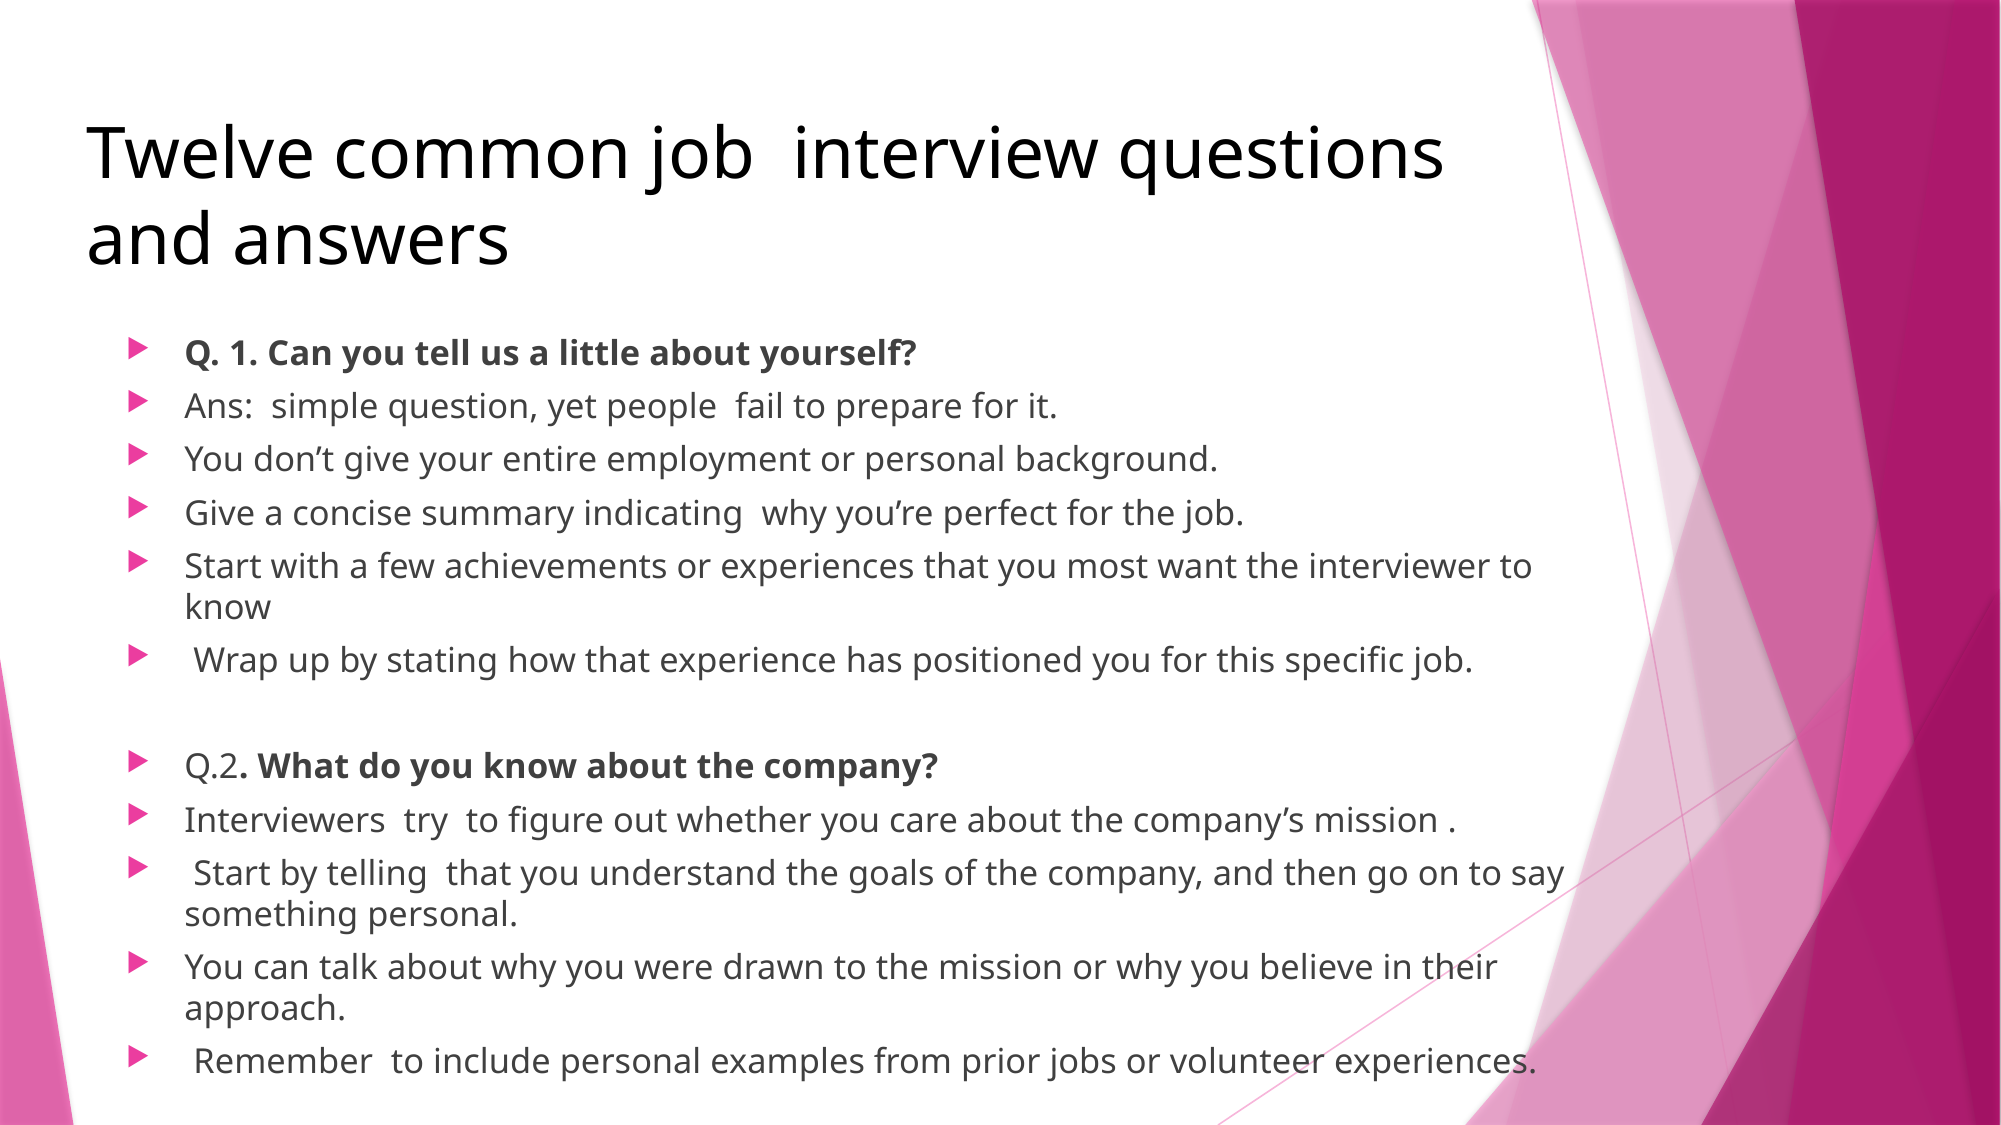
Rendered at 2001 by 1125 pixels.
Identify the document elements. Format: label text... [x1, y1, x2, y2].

title Twelve common job interview questions and answers [71, 99, 1544, 287]
list Q. 1. Can you tell us a little about yourself? Ans: simple question, yet people fail to prepare for it. You don’t give your entire employment or personal background. Give a concise summary indicating why you’re perfect for the job. Start with a few achievements or experiences that you most want the interviewer to know Wrap up by stating how that experience has positioned you for this specific job. Q.2. What do you know about the company? Interviewers try to figure out whether you care about the company’s mission . Start by telling that you understand the goals of the company, and then go on to say something personal. You can talk about why you were drawn to the mission or why you believe in their approach. Remember to include personal examples from prior jobs or volunteer experiences. [111, 286, 1589, 1110]
